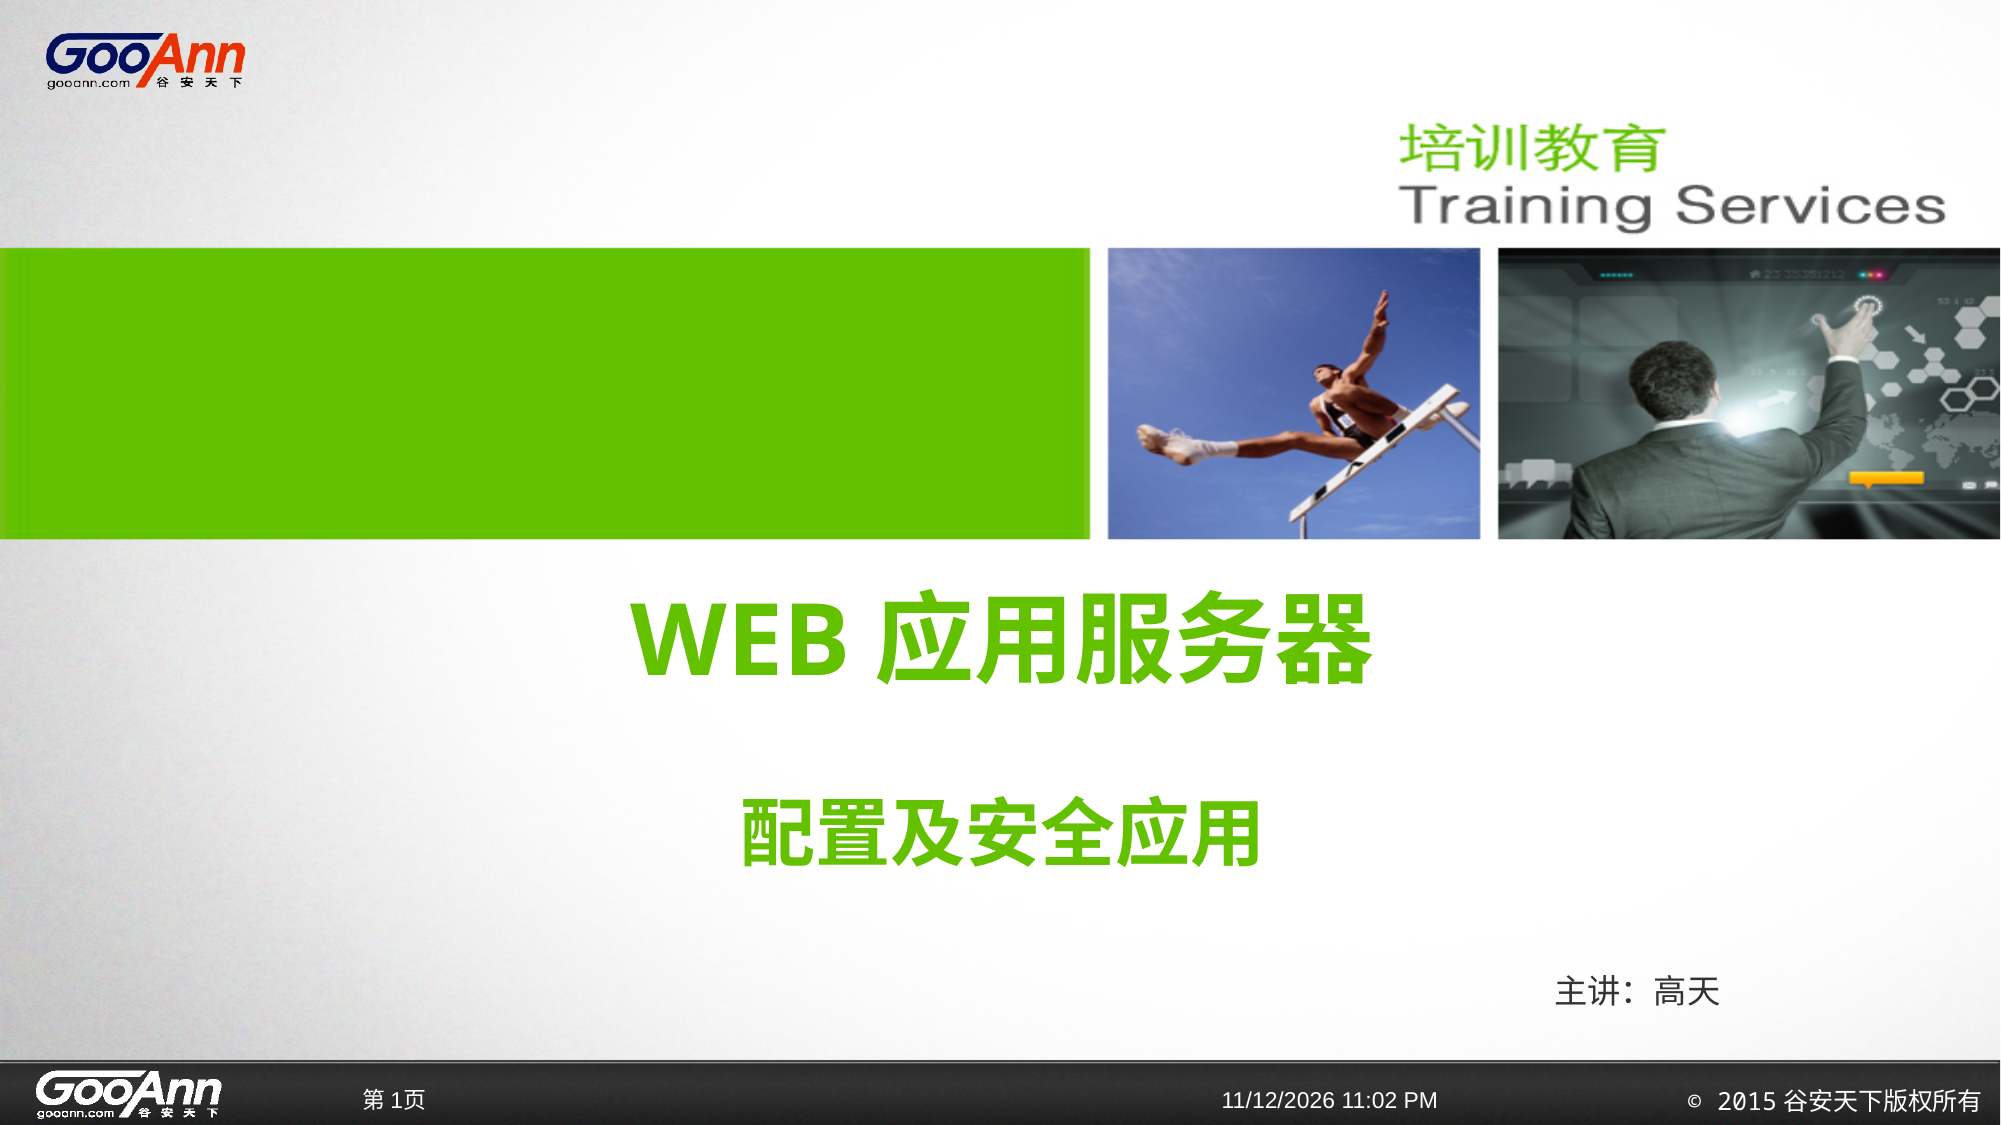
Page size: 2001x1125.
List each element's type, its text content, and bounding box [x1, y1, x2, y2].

text_box 主讲：高天 [1342, 964, 1721, 1012]
title WEB应用服务器 配置及安全应用 [444, 611, 1561, 929]
picture [0, 0, 2001, 1125]
